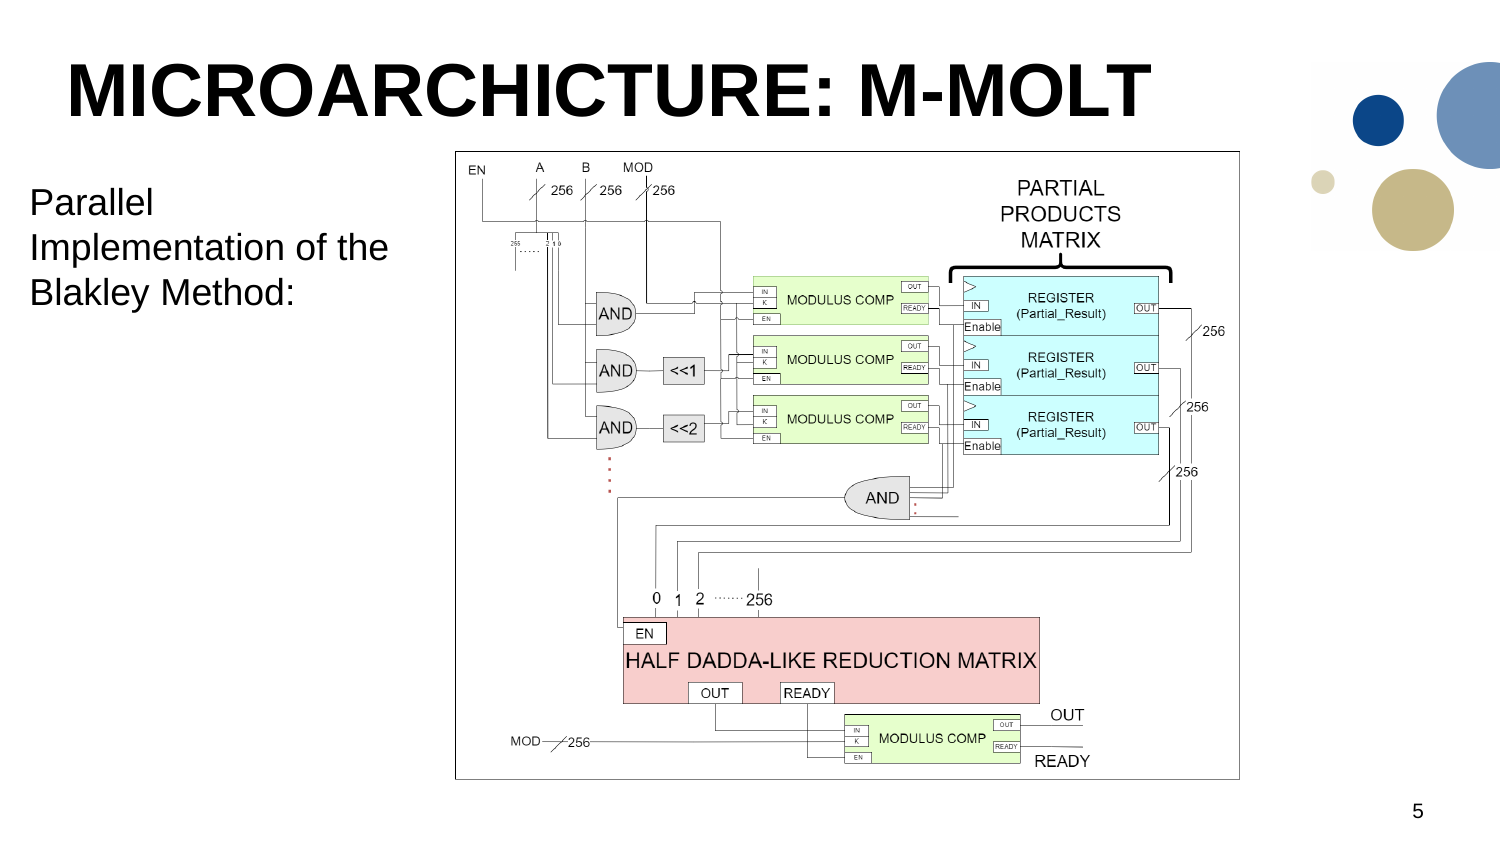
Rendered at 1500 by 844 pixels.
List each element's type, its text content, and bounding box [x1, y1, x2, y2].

text_box Parallel Implementation of the Blakley Method: [14, 170, 430, 321]
picture [1311, 62, 1500, 251]
title MICROARCHICTURE: M-MOLT [51, 33, 1402, 140]
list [455, 150, 1257, 780]
